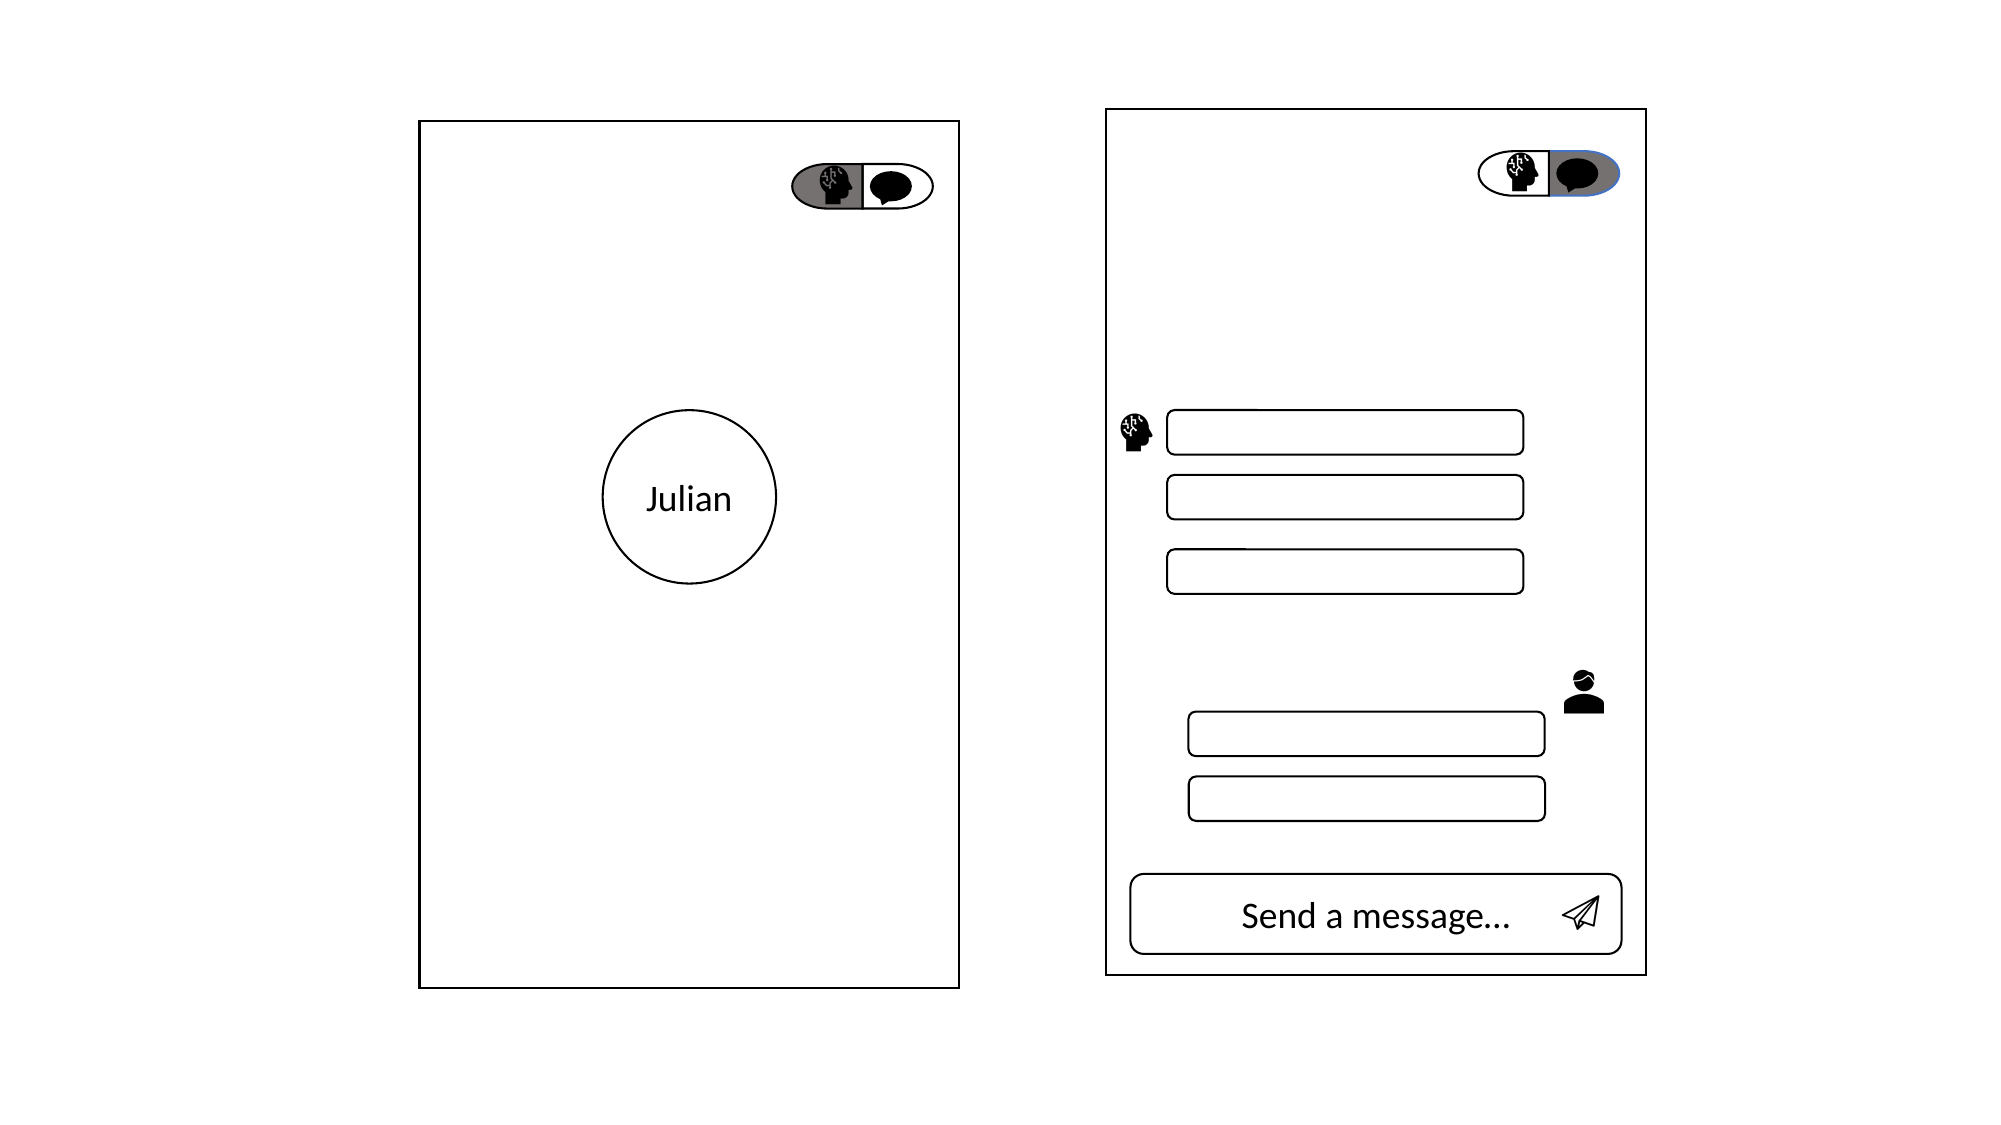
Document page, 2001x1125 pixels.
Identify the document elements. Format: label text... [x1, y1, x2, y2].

text_box [791, 164, 813, 208]
text_box [1105, 108, 1647, 976]
text_box [1166, 408, 1525, 456]
text_box [814, 163, 864, 210]
picture [1500, 149, 1545, 195]
text_box [1187, 775, 1547, 823]
text_box [418, 120, 960, 989]
text_box Julian [601, 409, 778, 585]
text_box [1556, 158, 1599, 193]
text_box [1166, 548, 1525, 595]
text_box [1166, 473, 1525, 521]
picture [1114, 410, 1159, 455]
text_box [861, 162, 934, 210]
text_box Send a message… [1129, 872, 1623, 955]
text_box [869, 171, 912, 206]
text_box [1187, 710, 1546, 758]
picture [813, 162, 859, 208]
picture [1554, 663, 1614, 722]
text_box [1477, 150, 1550, 197]
picture [1558, 890, 1603, 935]
text_box [1550, 150, 1621, 197]
